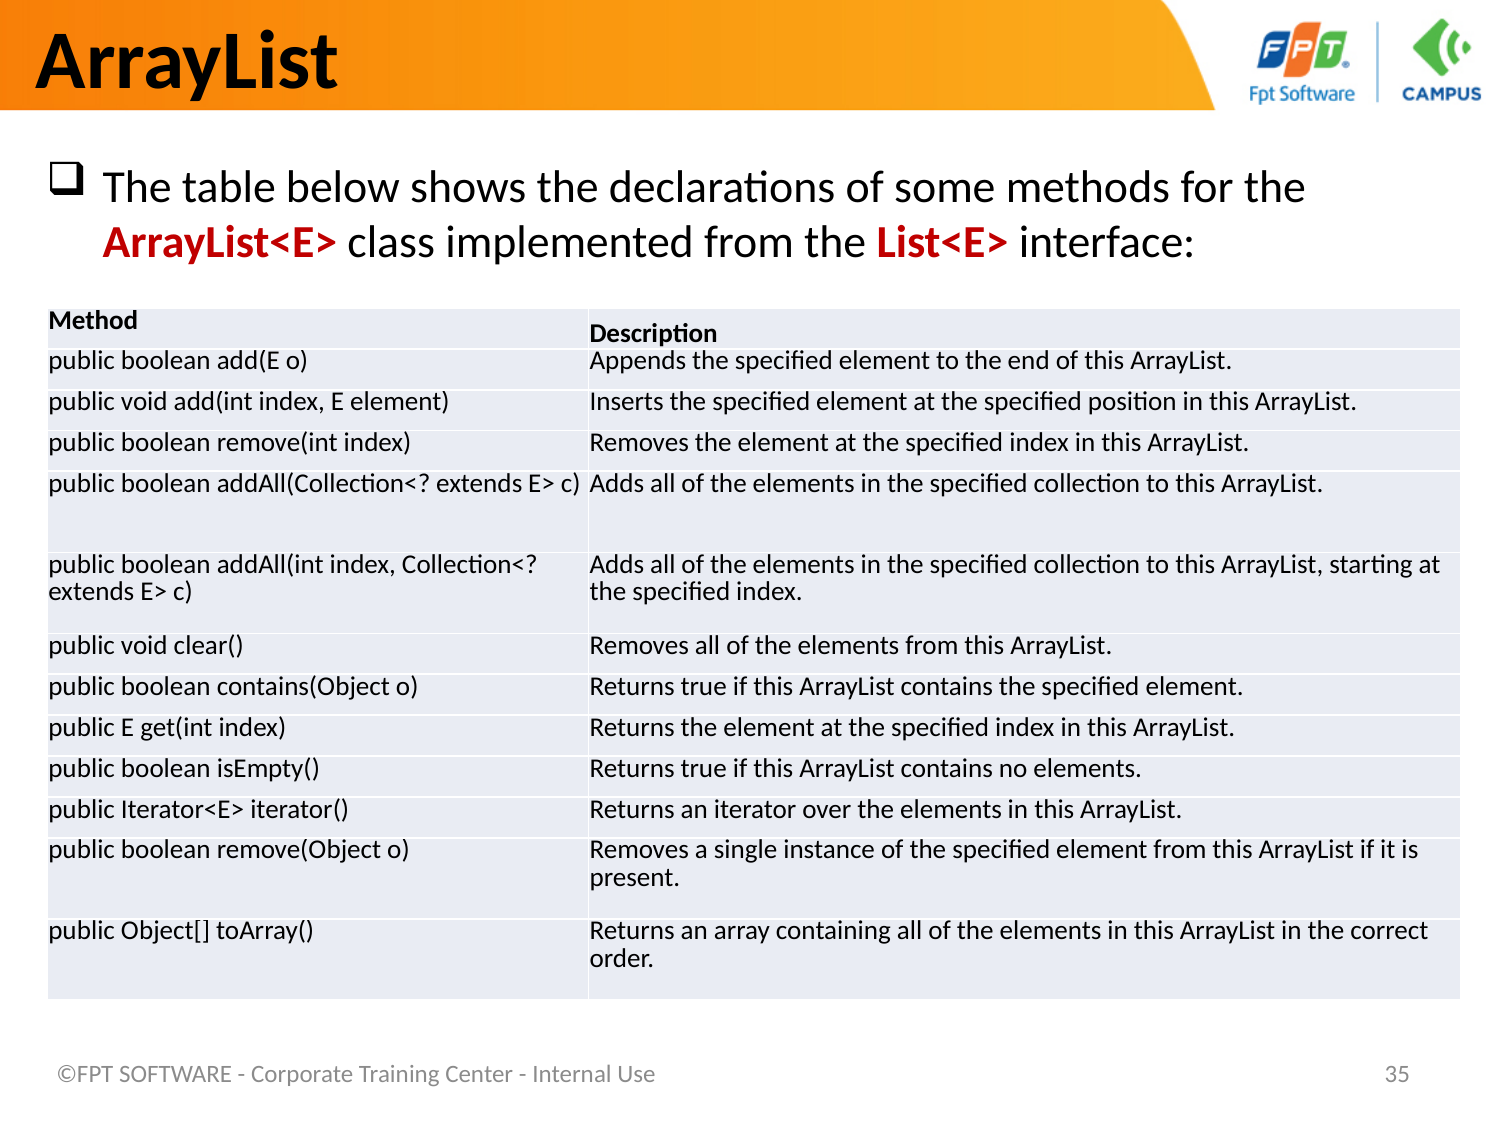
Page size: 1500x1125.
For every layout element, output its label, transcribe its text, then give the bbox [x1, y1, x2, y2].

text_box ArrayList [20, 0, 1371, 150]
footer ©FPT SOFTWARE - Corporate Training Center - Internal Use [31, 1042, 682, 1103]
picture [0, 0, 1500, 1125]
slide_number 35 [1074, 1042, 1425, 1103]
list The table below shows the declarations of some methods for the ArrayList<E> class implemented from the List<E> interface: [31, 149, 1461, 1001]
